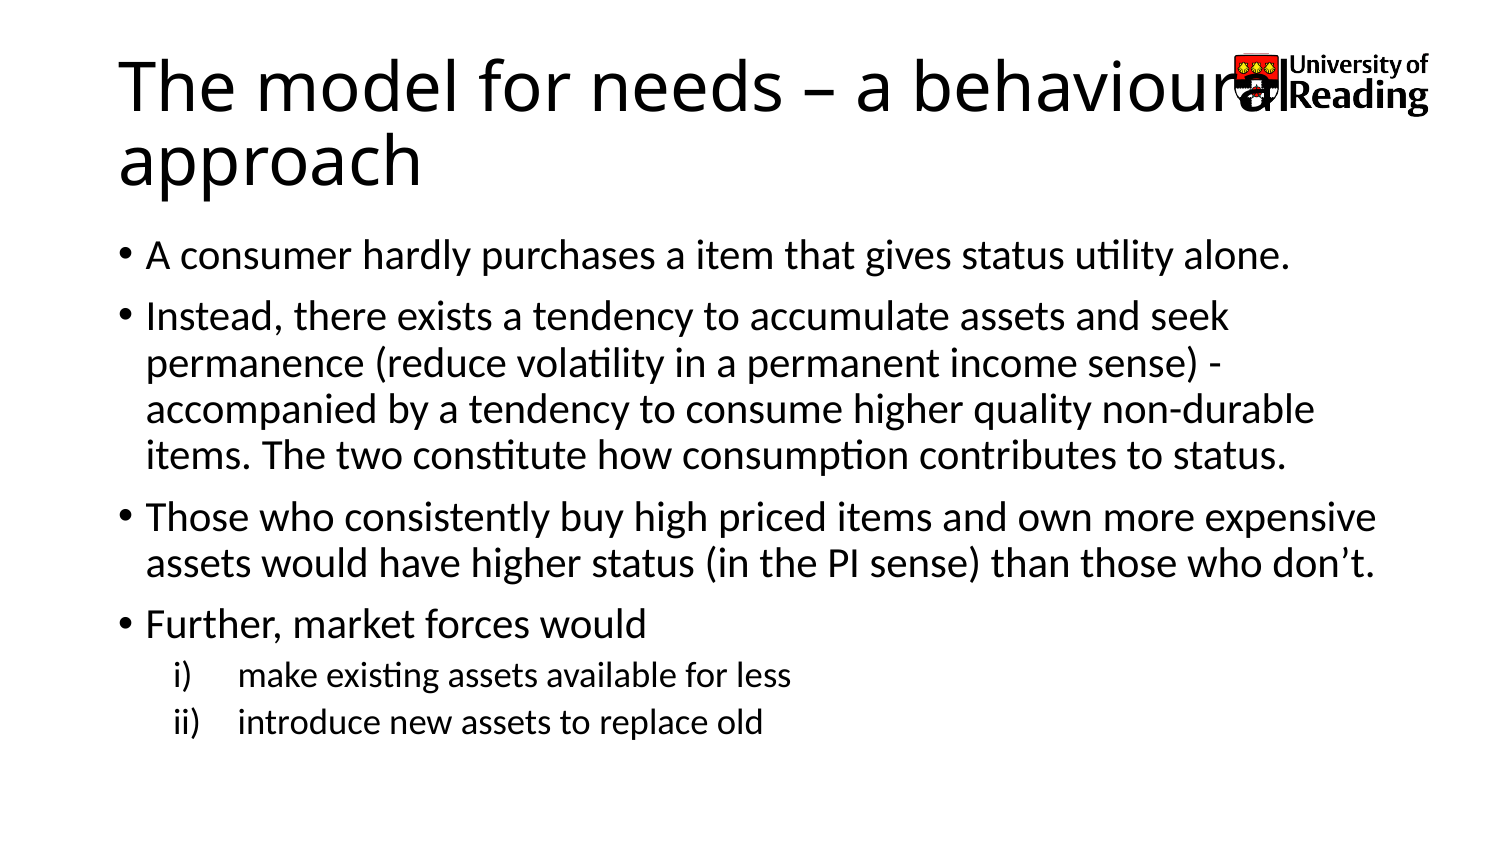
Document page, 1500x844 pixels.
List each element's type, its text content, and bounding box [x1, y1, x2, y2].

list A consumer hardly purchases a item that gives status utility alone. Instead, there exists a tendency to accumulate assets and seek permanence (reduce volatility in a permanent income sense) - accompanied by a tendency to consume higher quality non-durable items. The two constitute how consumption contributes to status. Those who consistently buy high priced items and own more expensive assets would have higher status (in the PI sense) than those who don’t. Further, market forces would make existing assets available for less introduce new assets to replace old [103, 224, 1397, 760]
title The model for needs – a behavioural approach [103, 45, 1397, 208]
picture [1397, 53, 1429, 117]
